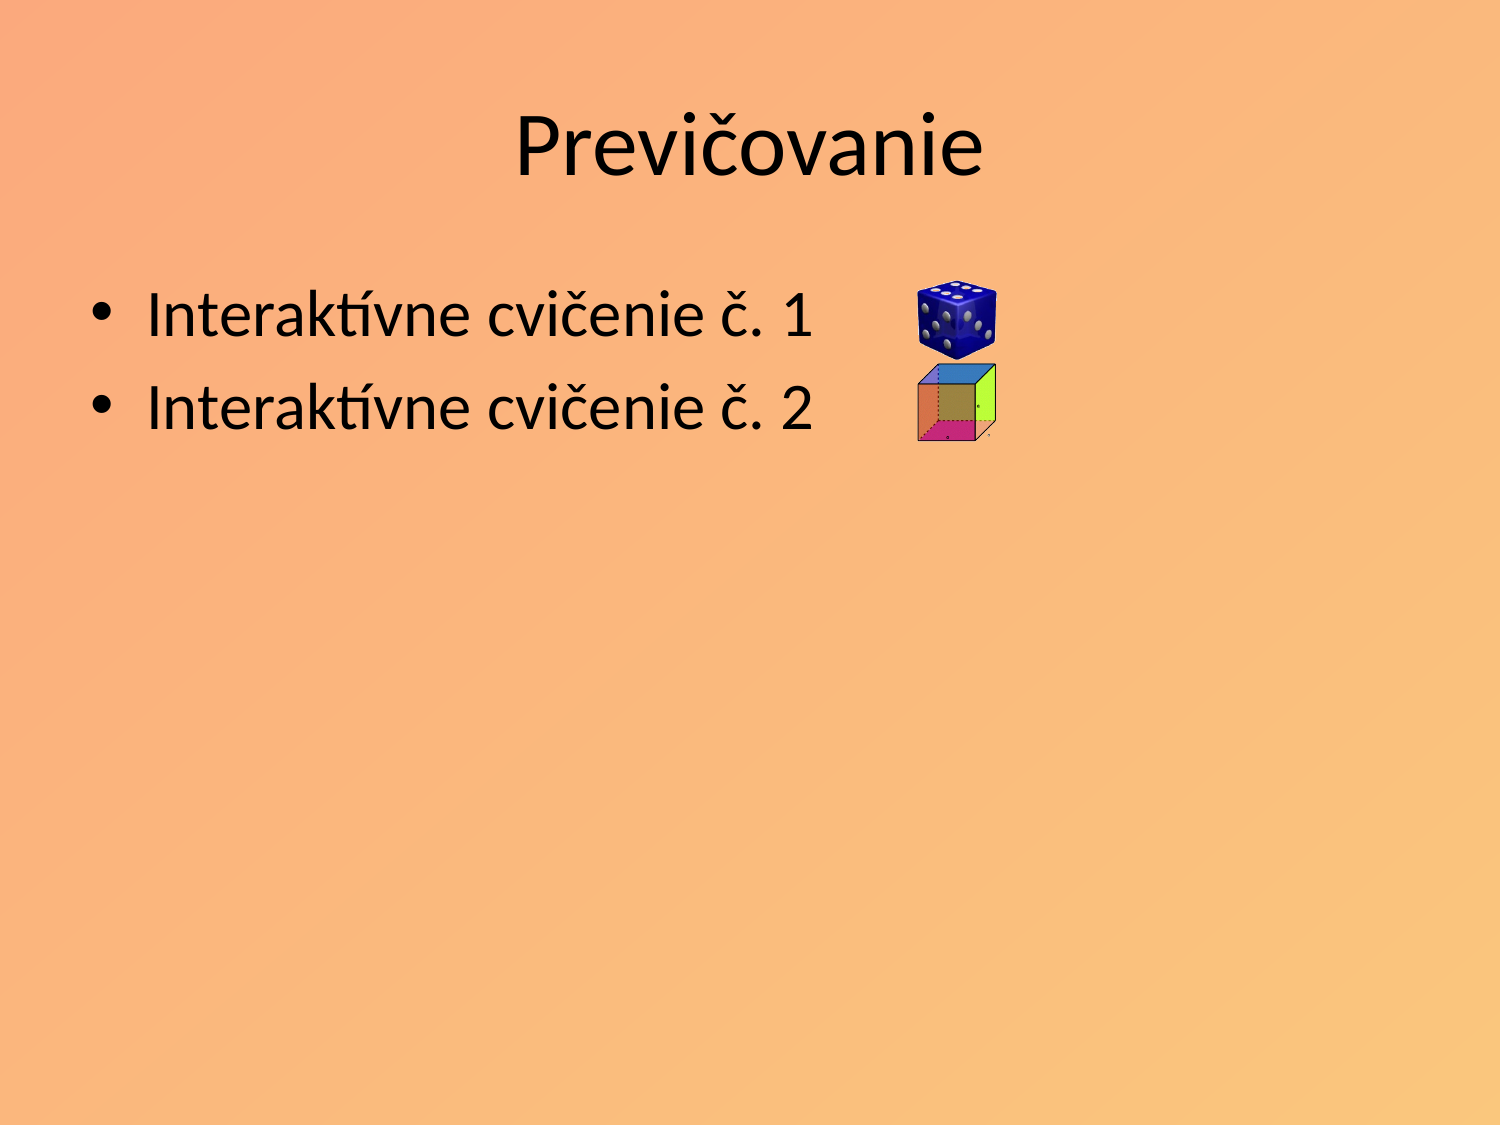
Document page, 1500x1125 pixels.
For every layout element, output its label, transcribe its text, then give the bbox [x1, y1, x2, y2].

picture [915, 278, 998, 444]
list Interaktívne cvičenie č. 1 Interaktívne cvičenie č. 2 [75, 262, 1425, 1005]
title Previčovanie [75, 45, 1425, 233]
